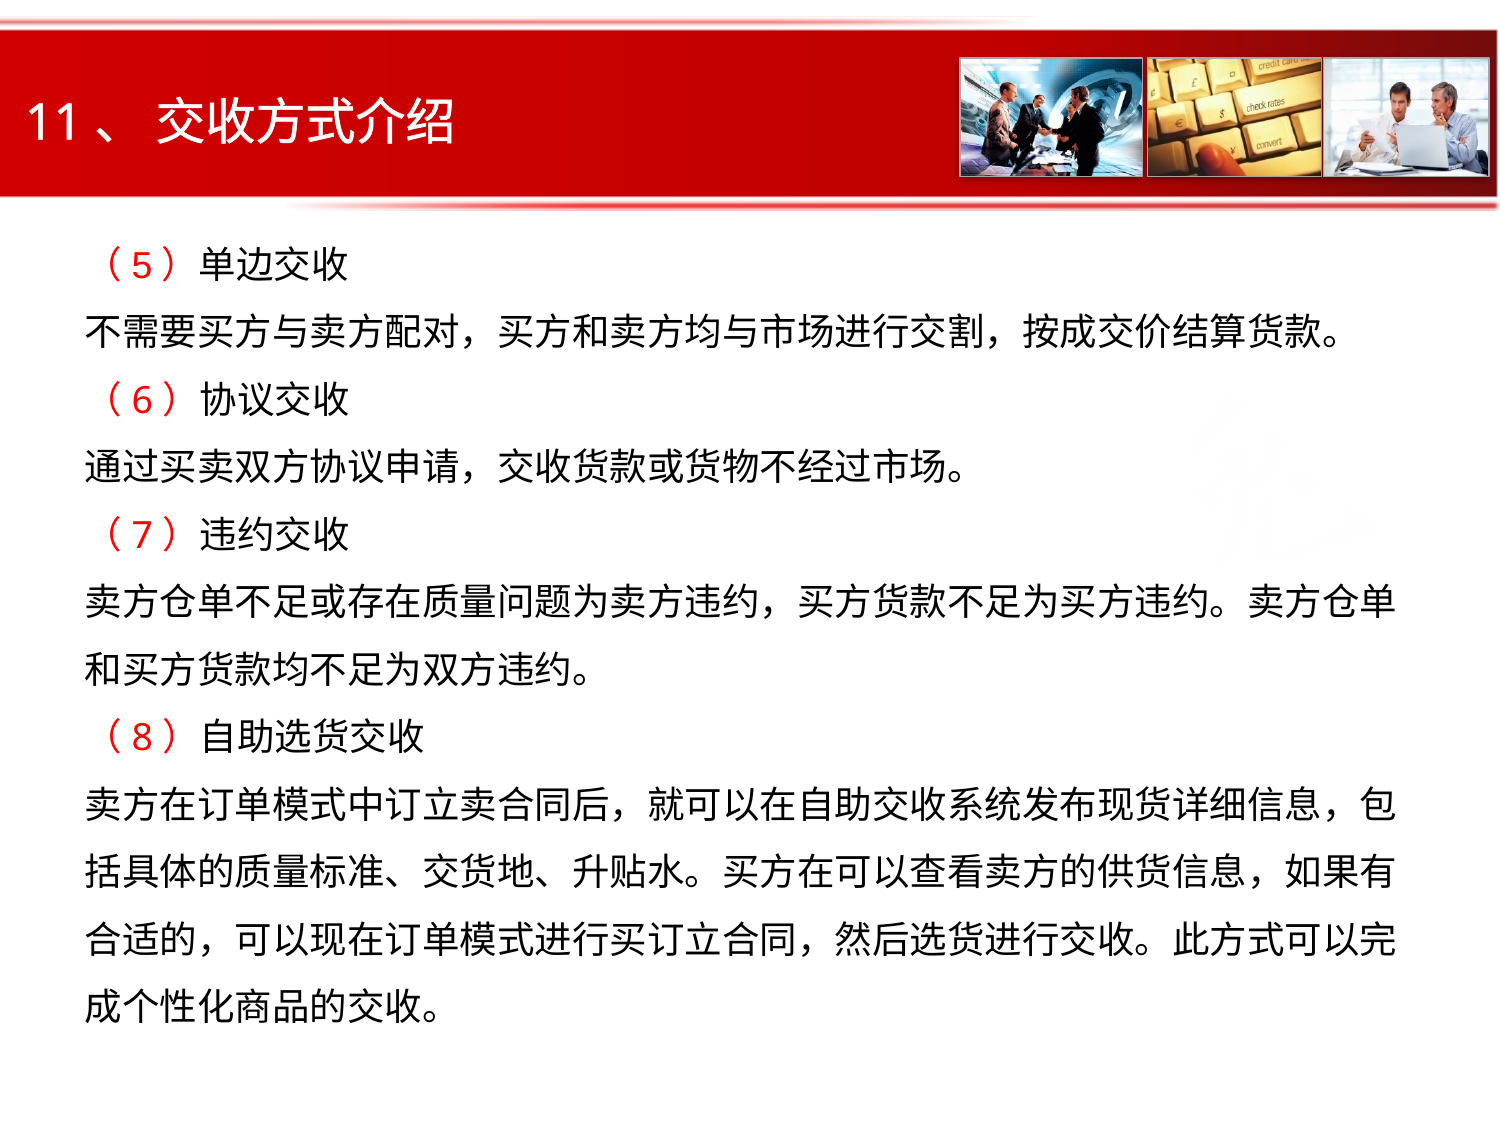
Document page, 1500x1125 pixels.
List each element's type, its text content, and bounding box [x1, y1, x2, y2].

picture [0, 17, 1500, 212]
text_box （5）单边交收 不需要买方与卖方配对，买方和卖方均与市场进行交割，按成交价结算货款。 （6）协议交收 通过买卖双方协议申请，交收货款或货物不经过市场。 （7）违约交收 卖方仓单不足或存在质量问题为卖方违约，买方货款不足为买方违约。卖方仓单和买方货款均不足为双方违约。 （8）自助选货交收 卖方在订单模式中订立卖合同后，就可以在自助交收系统发布现货详细信息，包括具体的质量标准、交货地、升贴水。买方在可以查看卖方的供货信息，如果有合适的，可以现在订单模式进行买订立合同，然后选货进行交收。此方式可以完成个性化商品的交收。 [70, 219, 1430, 1036]
